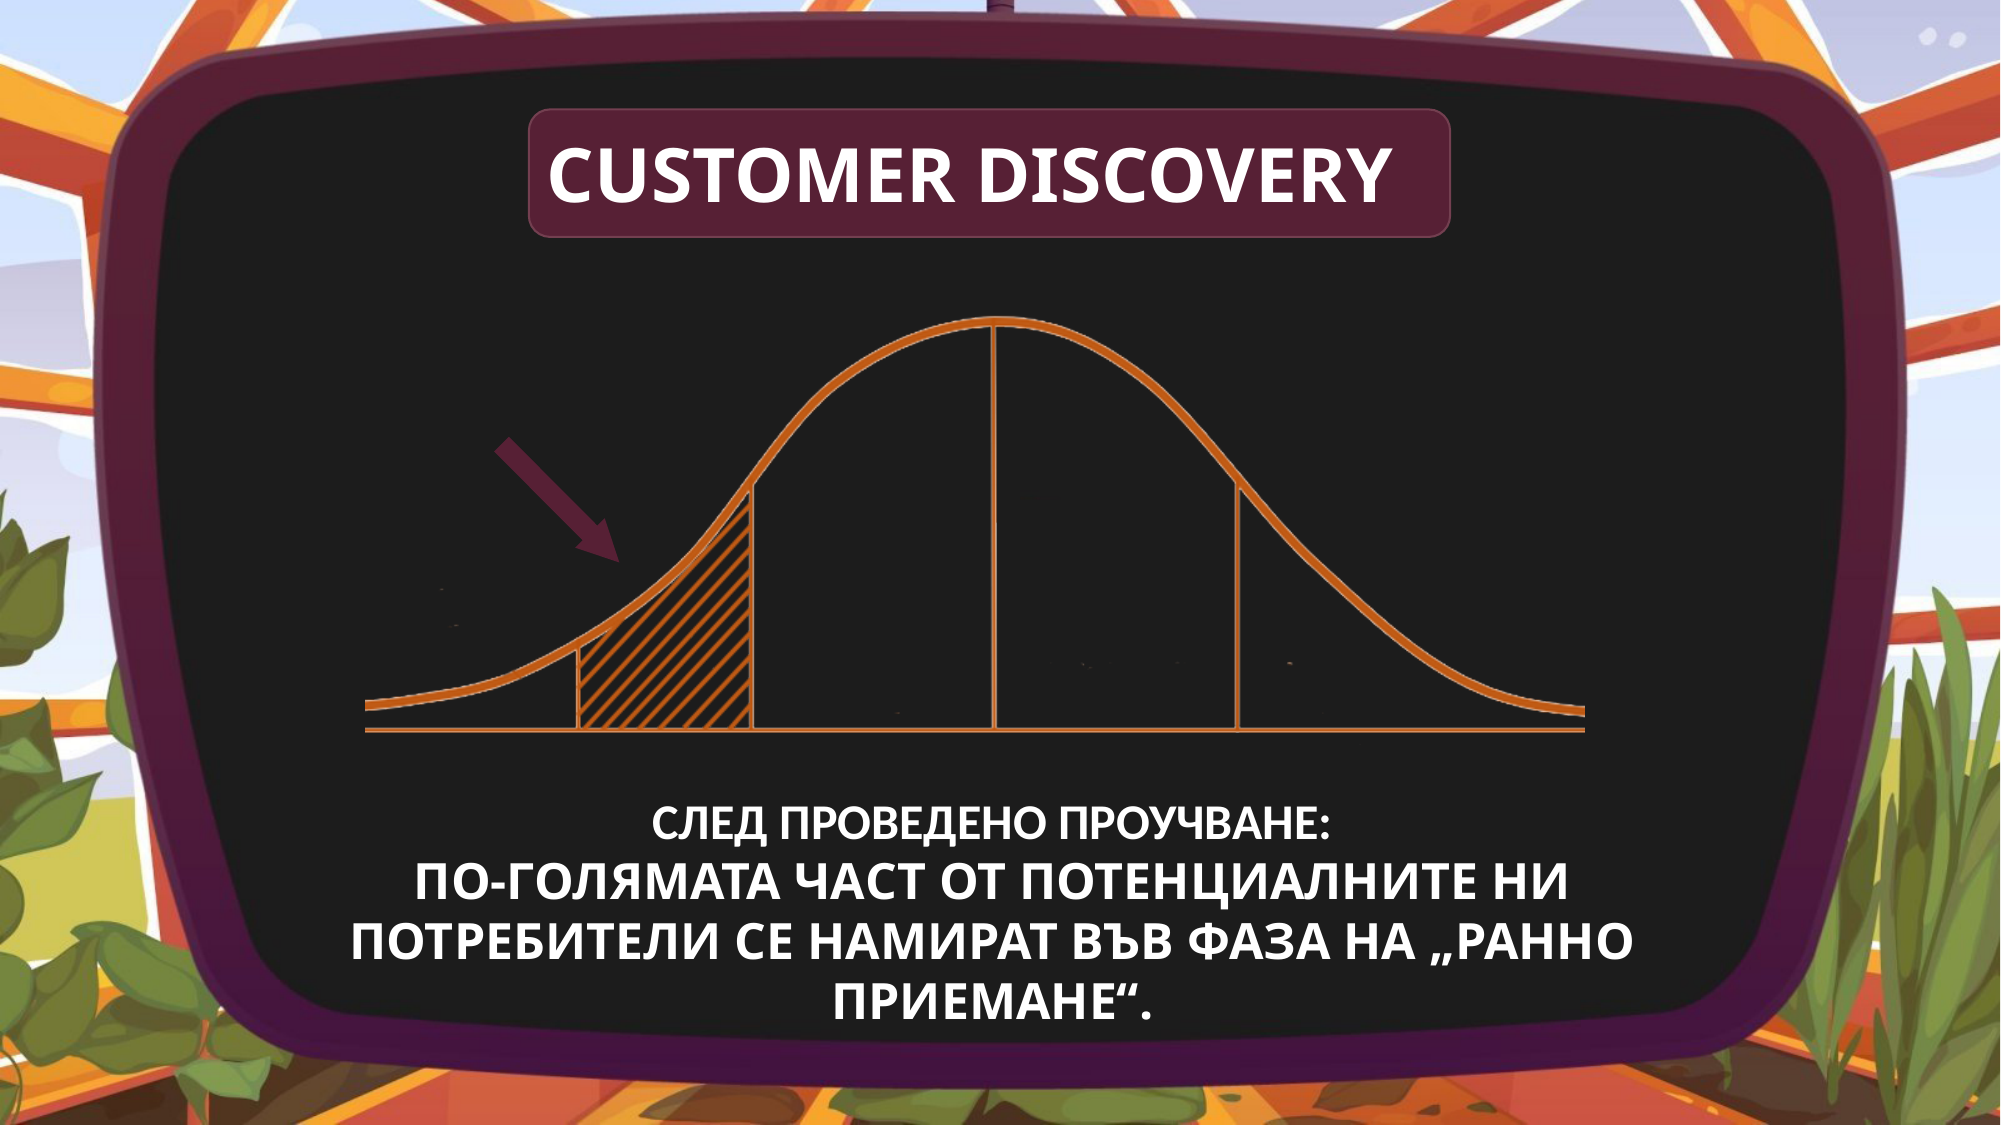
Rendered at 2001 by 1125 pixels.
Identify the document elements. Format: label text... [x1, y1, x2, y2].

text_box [501, 444, 620, 563]
picture [0, 0, 2001, 1125]
text_box CUSTOMER DISCOVERY [531, 120, 1453, 225]
text_box СЛЕД ПРОВЕДЕНО ПРОУЧВАНЕ: ПО-ГОЛЯМАТА ЧАСТ ОТ ПОТЕНЦИАЛНИТЕ НИ ПОТРЕБИТЕЛИ СЕ НАМИРАТ ВЪВ ФАЗА НА „РАННО ПРИЕМАНЕ“. [295, 782, 1690, 1038]
text_box [527, 108, 1449, 238]
